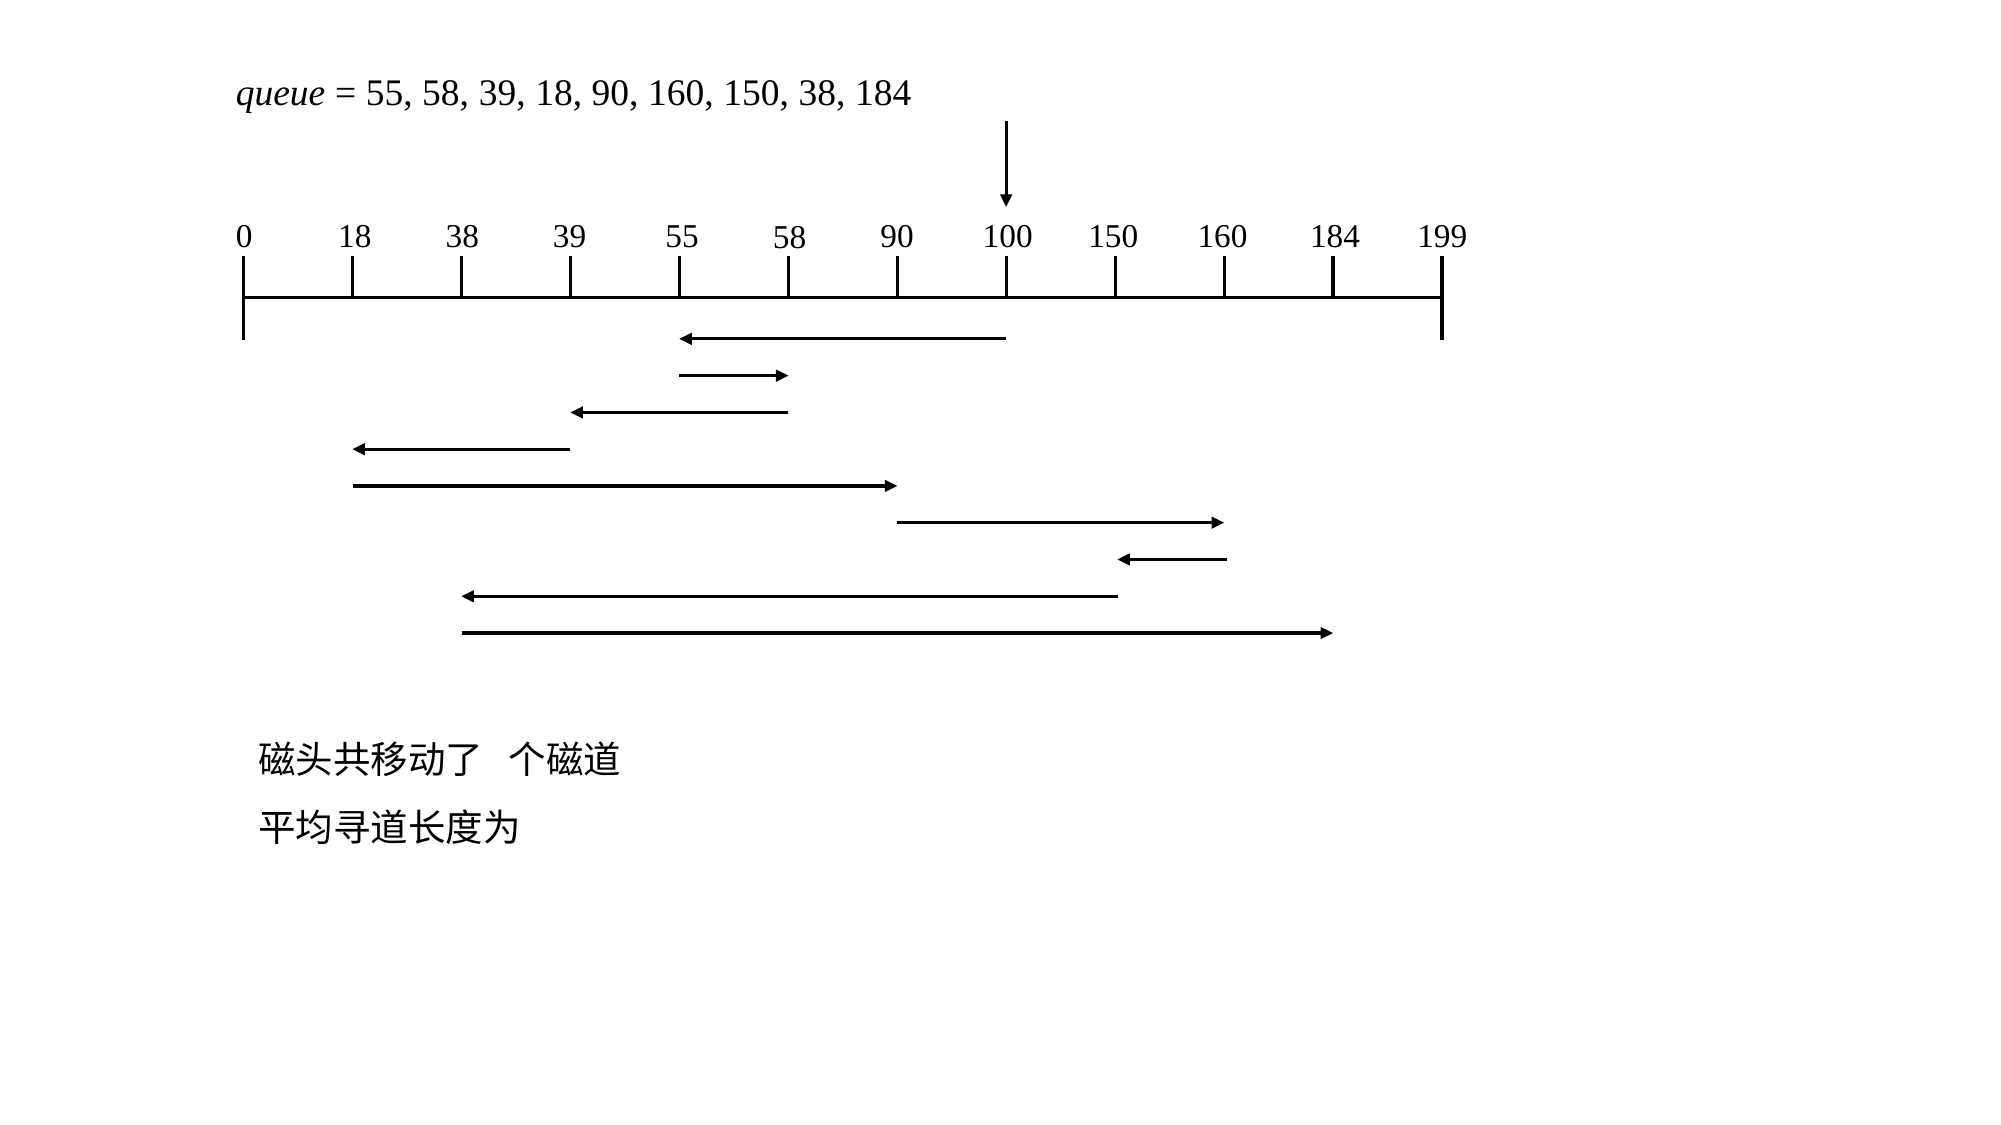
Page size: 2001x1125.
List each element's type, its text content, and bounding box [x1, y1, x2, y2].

text_box 58 [758, 207, 846, 263]
text_box 90 [865, 206, 954, 262]
text_box 39 [538, 206, 626, 262]
text_box 160 [1182, 206, 1271, 262]
text_box 100 [967, 206, 1056, 262]
text_box 18 [323, 206, 412, 262]
text_box 0 [221, 206, 309, 262]
text_box 184 [1295, 206, 1383, 262]
text_box 150 [1073, 206, 1162, 262]
text_box queue = 55, 58, 39, 18, 90, 160, 150, 38, 184 [221, 60, 1212, 121]
text_box 199 [1402, 206, 1491, 262]
text_box 55 [650, 206, 739, 262]
text_box 38 [430, 206, 519, 262]
